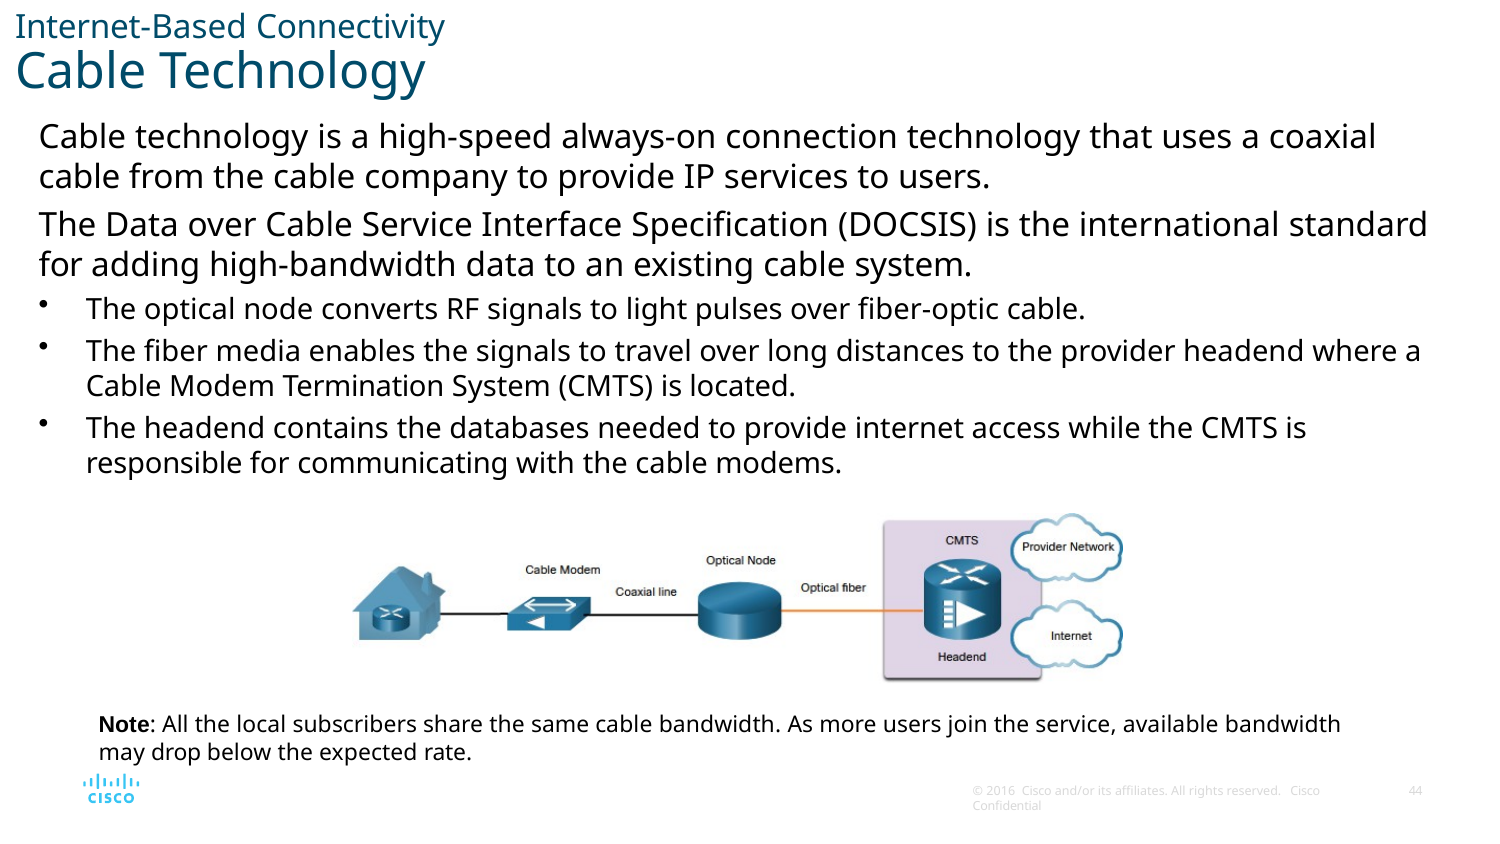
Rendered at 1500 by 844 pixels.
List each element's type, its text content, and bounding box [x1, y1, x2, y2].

footer © 2016 Cisco and/or its affiliates. All rights reserved. Cisco Confidential [970, 782, 1381, 844]
text_box Note: All the local subscribers share the same cable bandwidth. As more users join the service, available bandwidth may drop below the expected rate. [96, 707, 1377, 765]
text_box Cable technology is a high-speed always-on connection technology that uses a coaxial cable from the cable company to provide IP services to users. The Data over Cable Service Interface Specification (DOCSIS) is the international standard for adding high-bandwidth data to an existing cable system. The optical node converts RF signals to light pulses over fiber-optic cable. The fiber media enables the signals to travel over long distances to the provider headend where a Cable Modem Termination System (CMTS) is located. The headend contains the databases needed to provide internet access while the CMTS is responsible for communicating with the cable modems. [36, 113, 1432, 479]
picture [351, 513, 1124, 684]
slide_number 10 [1406, 782, 1432, 844]
title Internet-Based Connectivity Cable Technology [12, 9, 818, 153]
